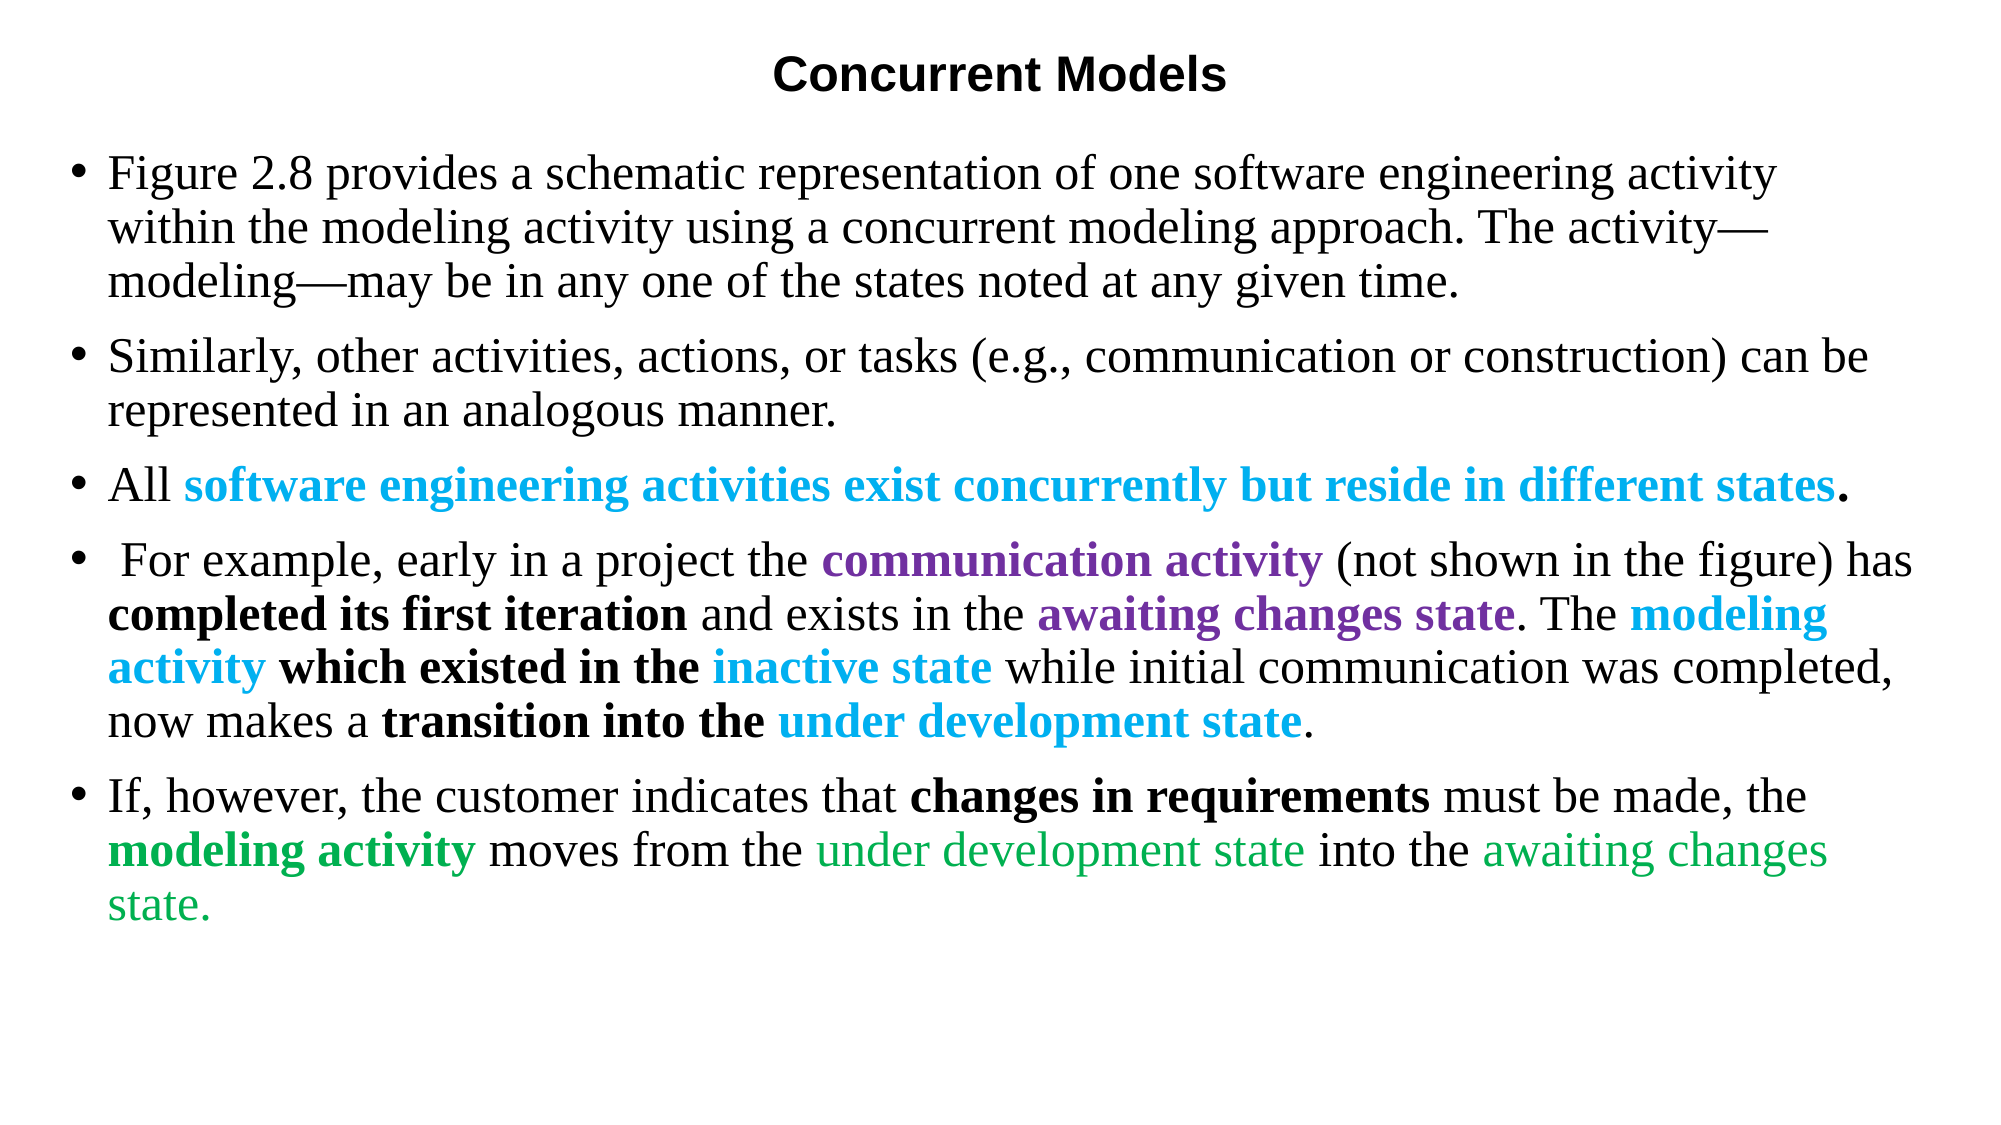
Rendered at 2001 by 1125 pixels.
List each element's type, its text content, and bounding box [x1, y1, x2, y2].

title Concurrent Models [137, 10, 1863, 138]
list Figure 2.8 provides a schematic representation of one software engineering activity within the modeling activity using a concurrent modeling approach. The activity—modeling—may be in any one of the states noted at any given time. Similarly, other activities, actions, or tasks (e.g., communication or construction) can be represented in an analogous manner. All software engineering activities exist concurrently but reside in different states. For example, early in a project the communication activity (not shown in the figure) has completed its first iteration and exists in the awaiting changes state. The modeling activity which existed in the inactive state while initial communication was completed, now makes a transition into the under development state. If, however, the customer indicates that changes in requirements must be made, the modeling activity moves from the under development state into the awaiting changes state. [55, 138, 1930, 1077]
